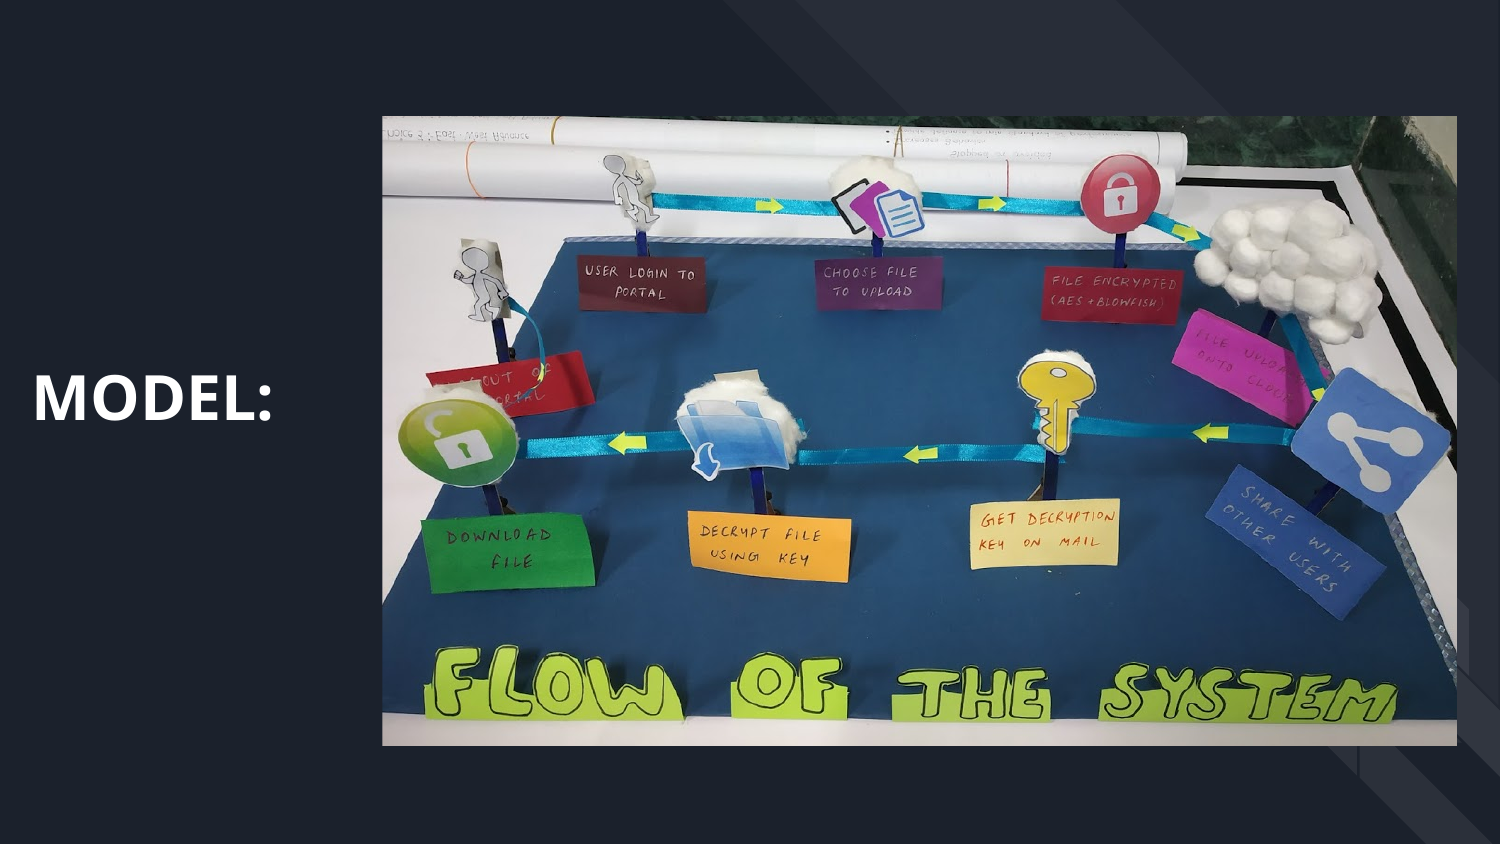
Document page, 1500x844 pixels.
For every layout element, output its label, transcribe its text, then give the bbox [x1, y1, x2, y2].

title MODEL: [16, 352, 344, 440]
picture [382, 116, 1458, 747]
